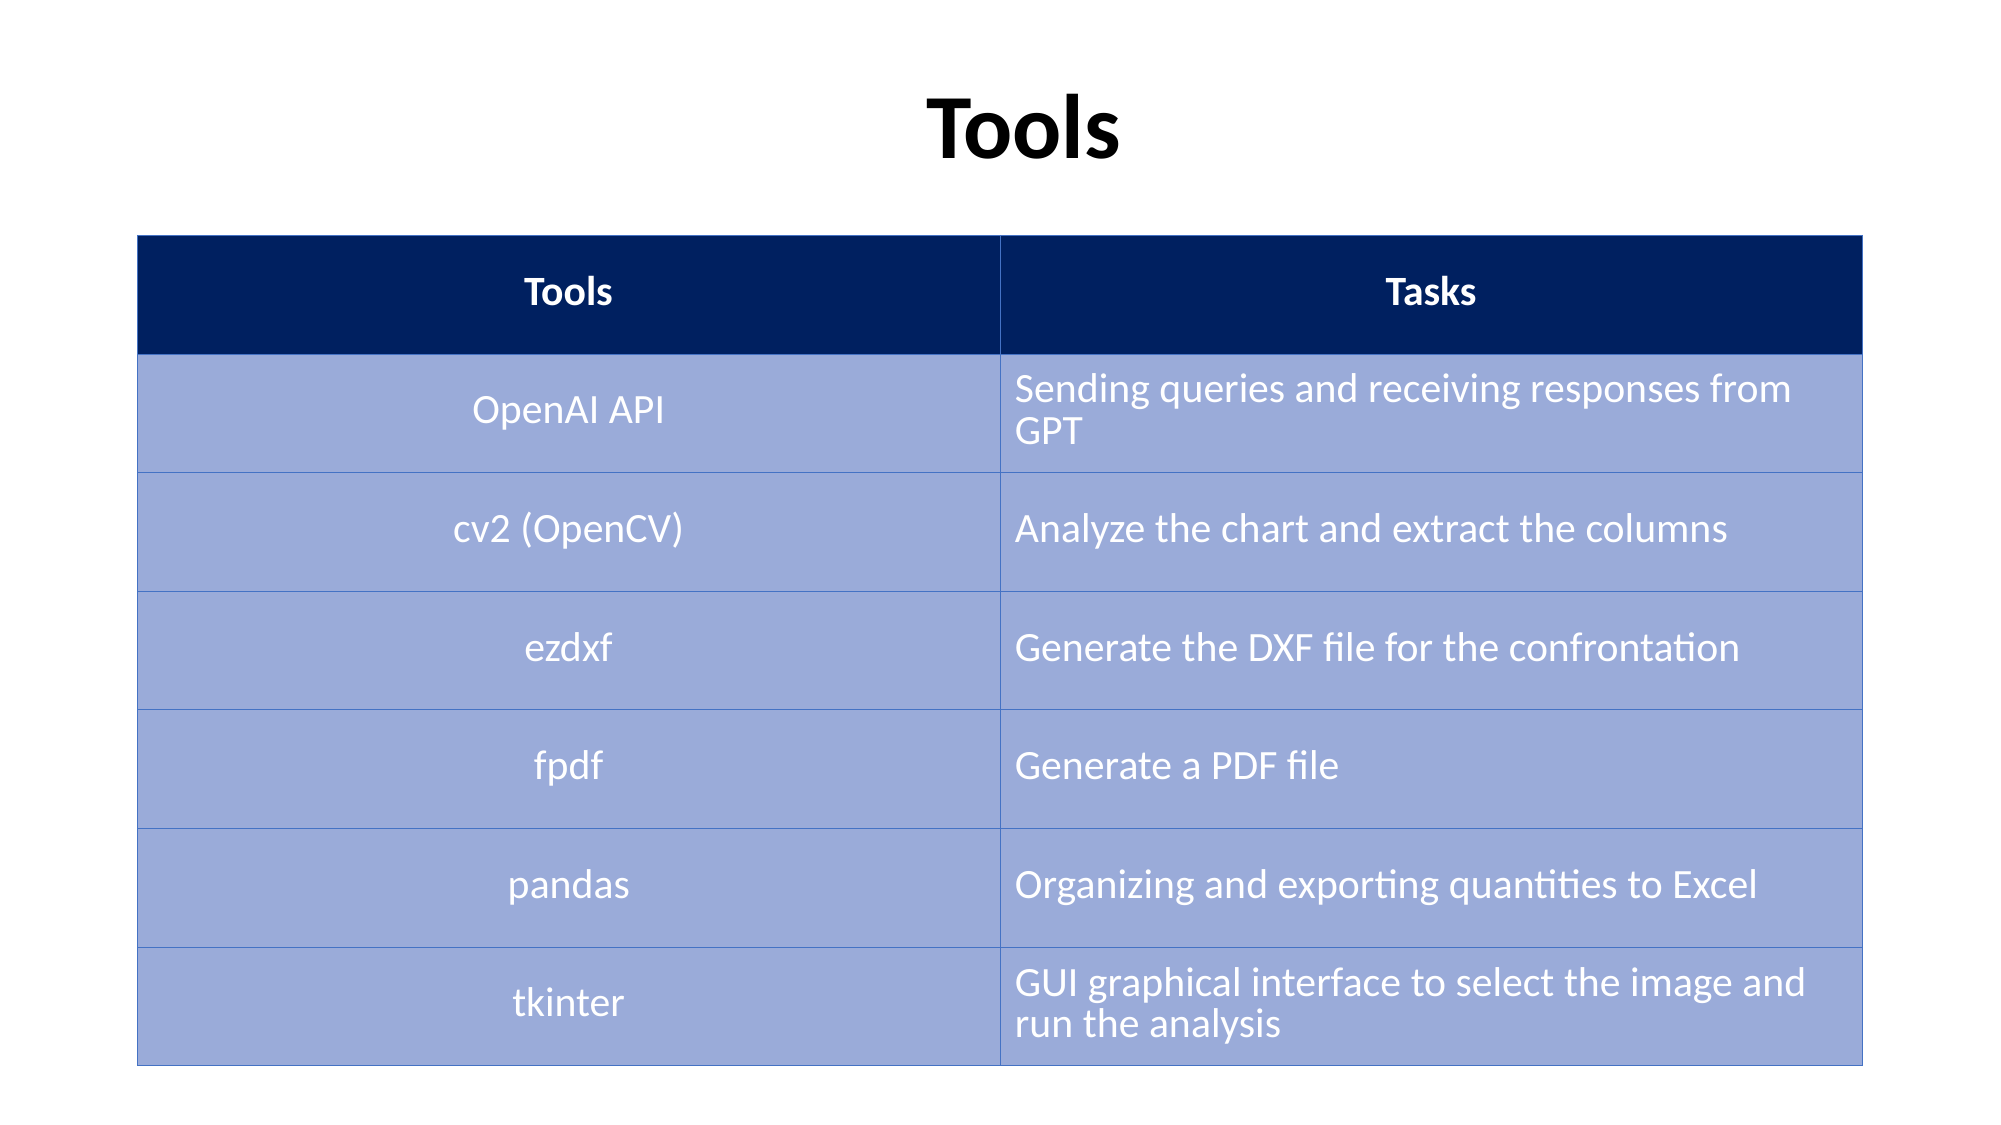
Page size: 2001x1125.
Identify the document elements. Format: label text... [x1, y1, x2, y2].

table_cell tkinter [138, 948, 1000, 1065]
table_cell Generate a PDF file [1001, 710, 1862, 828]
table_cell GUI graphical interface to select the image and run the analysis [1001, 948, 1862, 1065]
table_header Tasks [1001, 236, 1862, 354]
table_cell cv2 (OpenCV) [138, 473, 1000, 591]
table_cell fpdf [138, 710, 1000, 828]
table_cell Analyze the chart and extract the columns [1001, 473, 1862, 591]
table_cell Organizing and exporting quantities to Excel [1001, 829, 1862, 947]
table_header Tools [138, 236, 1000, 354]
table_cell OpenAI API [138, 355, 1000, 472]
table_cell Sending queries and receiving responses from GPT [1001, 355, 1862, 472]
table_cell Generate the DXF file for the confrontation [1001, 592, 1862, 709]
text_box Tools [812, 59, 1235, 185]
table_cell ezdxf [138, 592, 1000, 709]
table_cell pandas [138, 829, 1000, 947]
